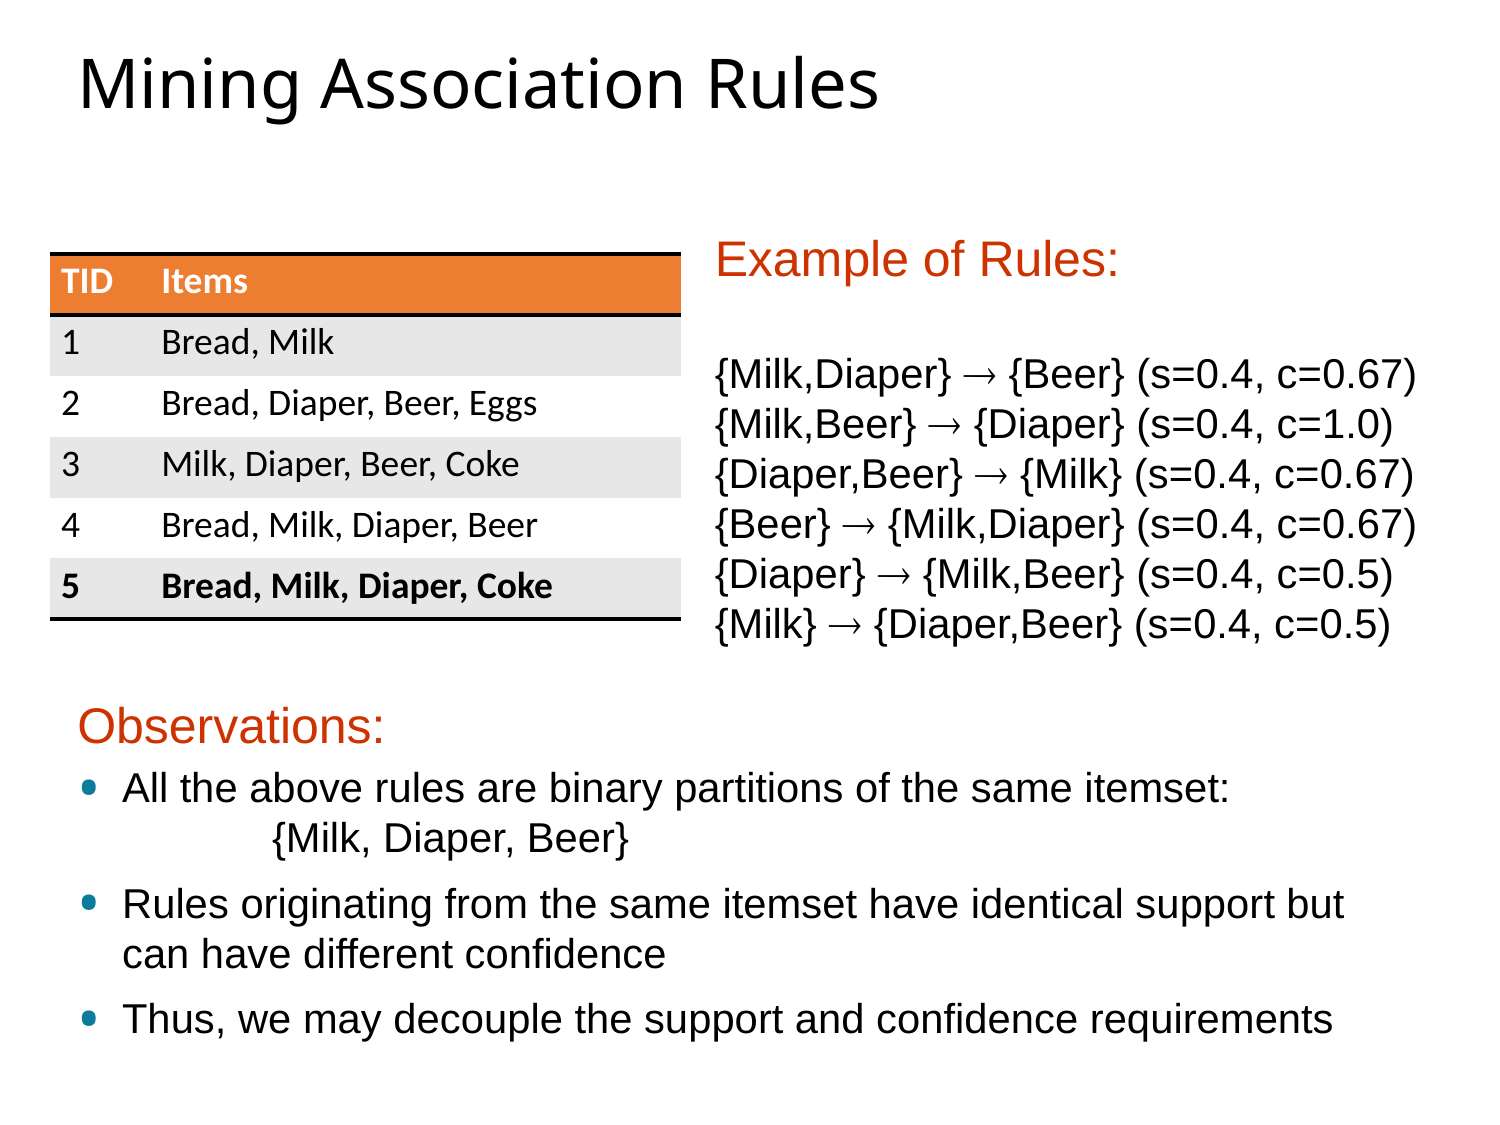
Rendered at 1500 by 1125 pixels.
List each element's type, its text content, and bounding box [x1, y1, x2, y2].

table_cell Bread, Milk, Diaper, Coke [150, 558, 681, 617]
text_box Observations: All the above rules are binary partitions of the same itemset: {Milk, Diaper, Beer} Rules originating from the same itemset have identical support but can have different confidence Thus, we may decouple the support and confidence requirements [62, 685, 1363, 1050]
table_cell 5 [50, 558, 150, 617]
table_cell 4 [50, 498, 150, 558]
table_cell Bread, Milk [150, 317, 681, 376]
table_cell Milk, Diaper, Beer, Coke [150, 437, 681, 498]
table_header TID [50, 256, 150, 313]
table_cell 1 [50, 317, 150, 376]
table_cell Bread, Milk, Diaper, Beer [150, 498, 681, 558]
table_cell 2 [50, 376, 150, 437]
table_cell Bread, Diaper, Beer, Eggs [150, 376, 681, 437]
table_header Items [150, 256, 681, 313]
title Mining Association Rules [62, 41, 1421, 132]
table_cell 3 [50, 437, 150, 498]
text_box Example of Rules: {Milk,Diaper}  {Beer} (s=0.4, c=0.67) {Milk,Beer}  {Diaper} (s=0.4, c=1.0) {Diaper,Beer}  {Milk} (s=0.4, c=0.67) {Beer}  {Milk,Diaper} (s=0.4, c=0.67) {Diaper}  {Milk,Beer} (s=0.4, c=0.5) {Milk}  {Diaper,Beer} (s=0.4, c=0.5) [699, 218, 1475, 655]
